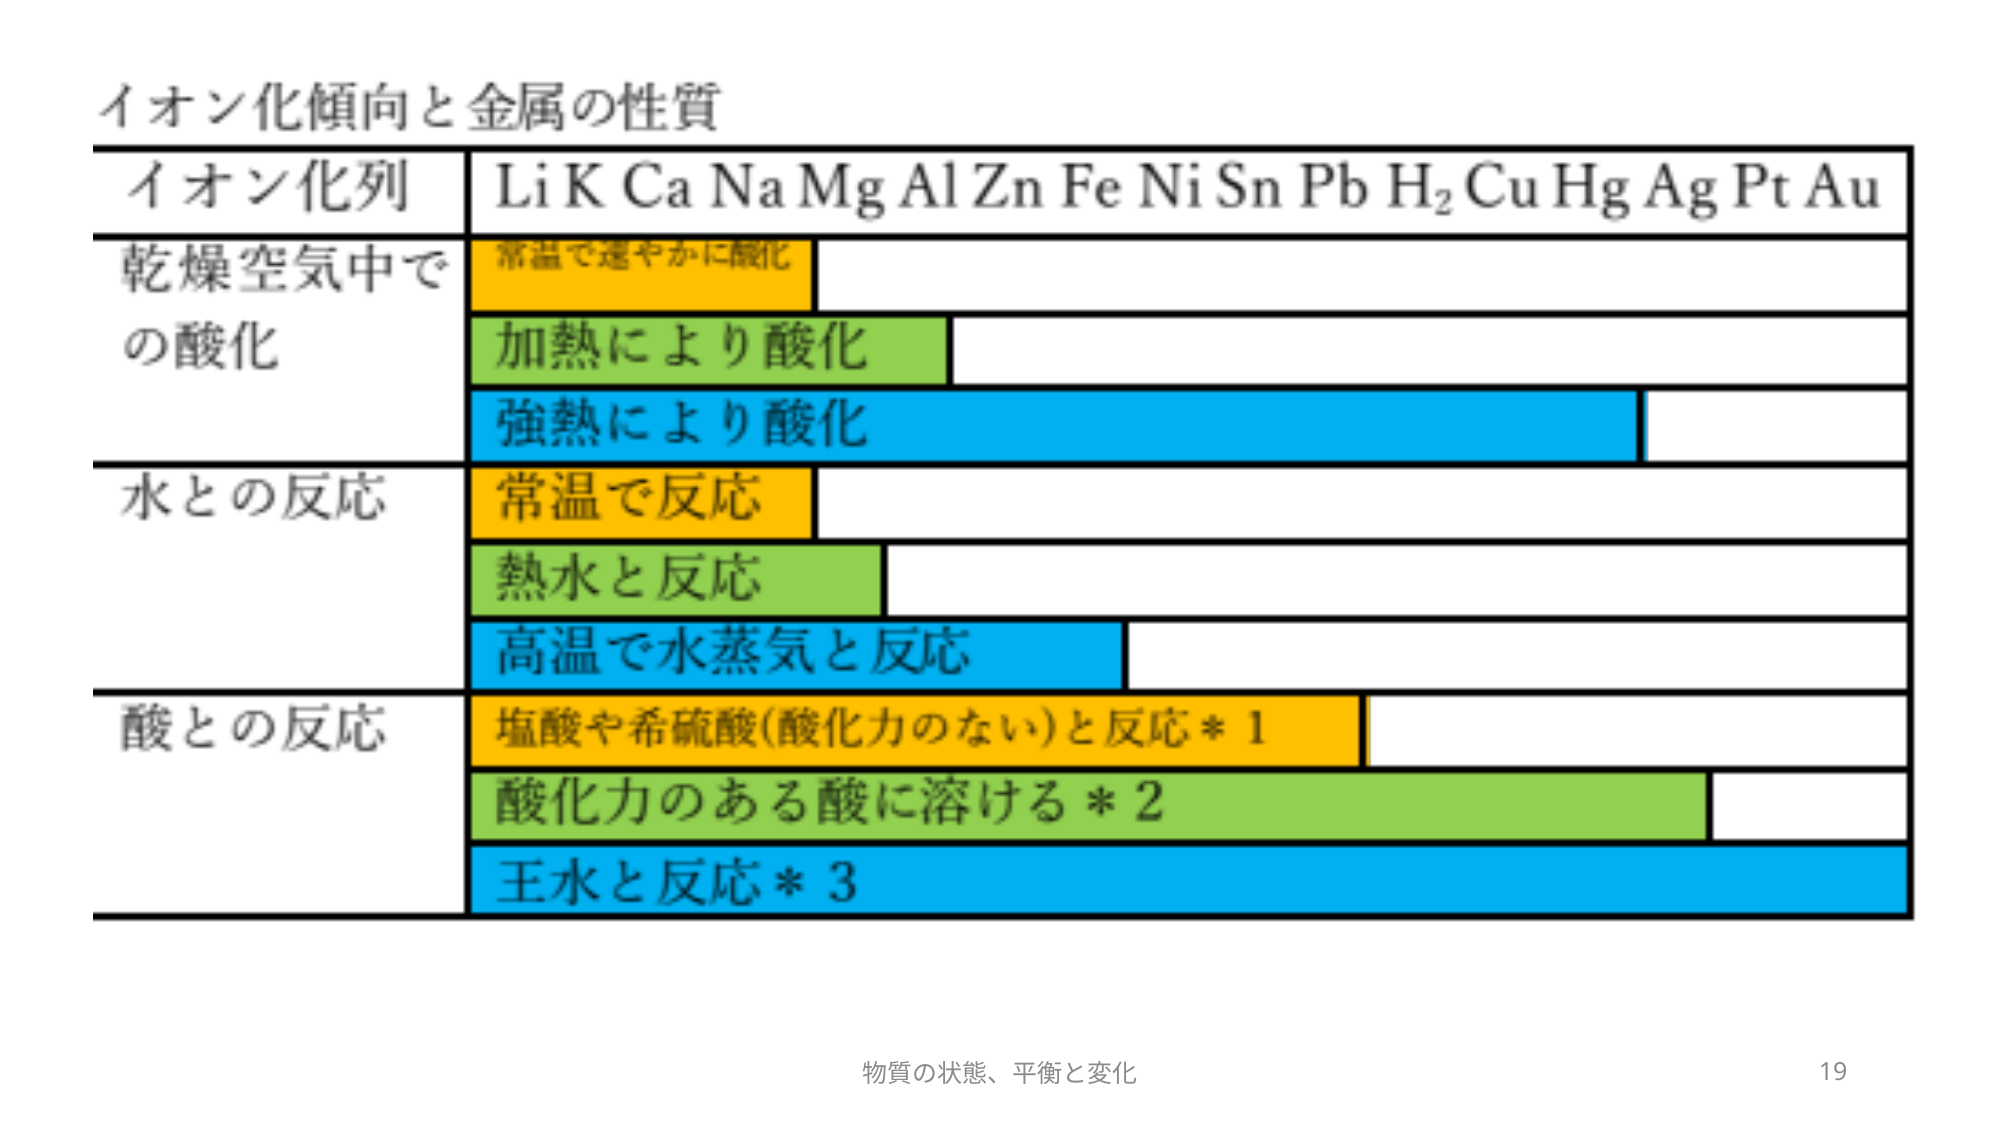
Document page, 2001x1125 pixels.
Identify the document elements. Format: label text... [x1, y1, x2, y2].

slide_number 19 [1412, 1042, 1863, 1103]
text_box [93, 73, 2000, 988]
footer 物質の状態、平衡と変化 [662, 1042, 1338, 1103]
